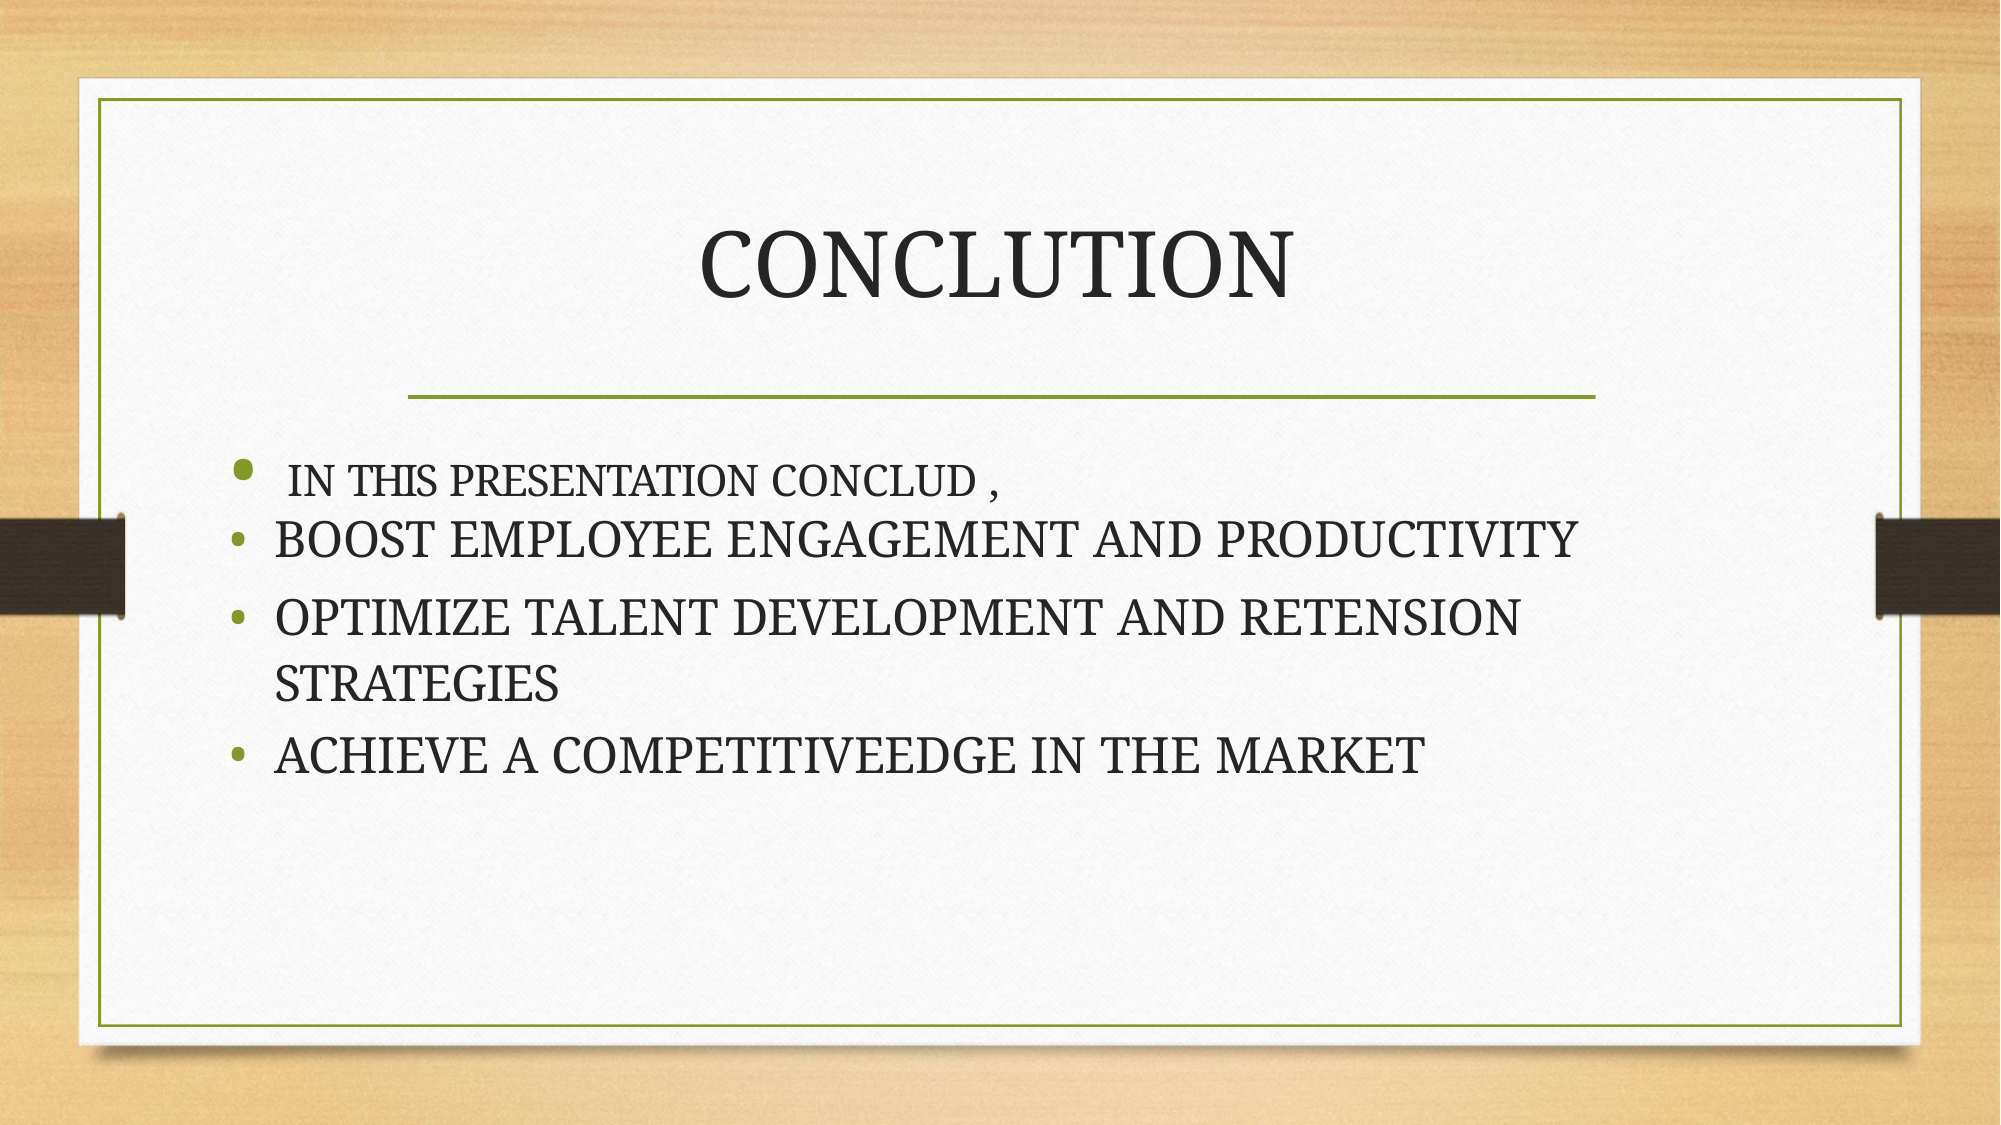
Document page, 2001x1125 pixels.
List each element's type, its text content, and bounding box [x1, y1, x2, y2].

picture [0, 0, 2000, 1125]
text_box IN THIS PRESENTATION CONCLUD , [225, 421, 1140, 496]
title CONCLUTION [455, 158, 1566, 394]
text_box BOOST EMPLOYEE ENGAGEMENT AND PRODUCTIVITY OPTIMIZE TALENT DEVELOPMENT AND RETENSION ACHIEVE A COMPETITIVEEDGE IN THE MARKET [221, 496, 1602, 784]
